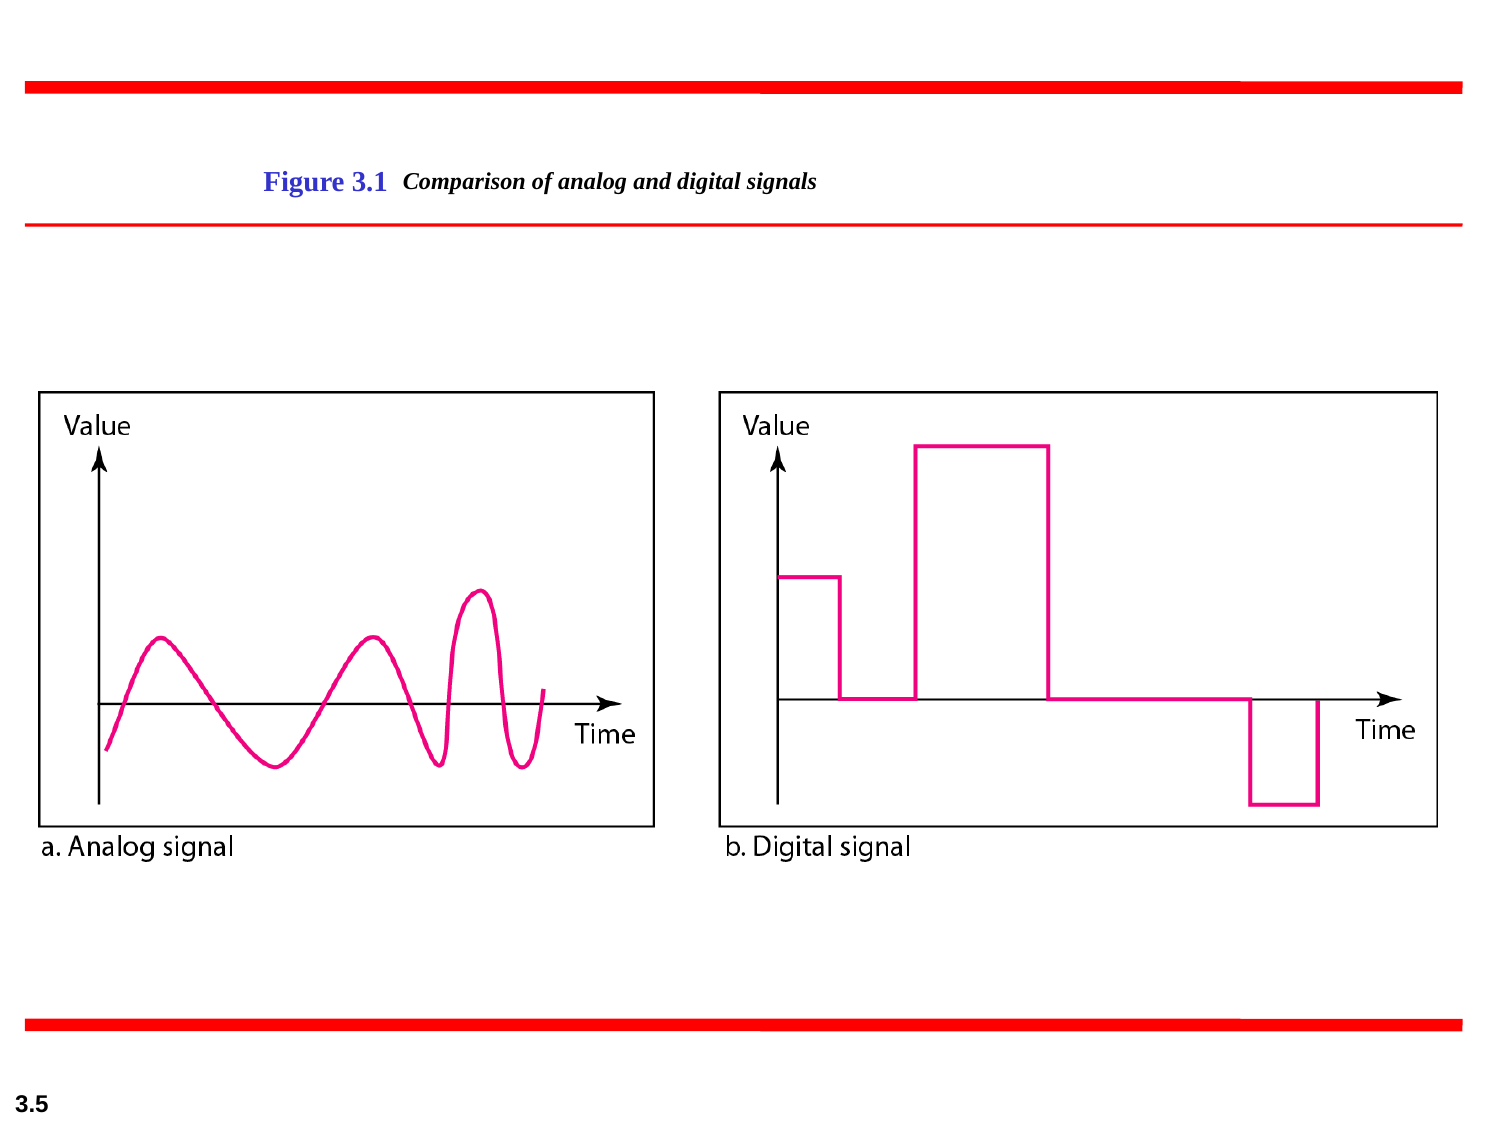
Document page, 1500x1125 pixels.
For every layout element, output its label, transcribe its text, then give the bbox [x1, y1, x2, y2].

text_box Figure 3.1 Comparison of analog and digital signals [248, 125, 833, 205]
slide_number 3.5 [0, 1050, 313, 1125]
picture [38, 391, 1438, 863]
